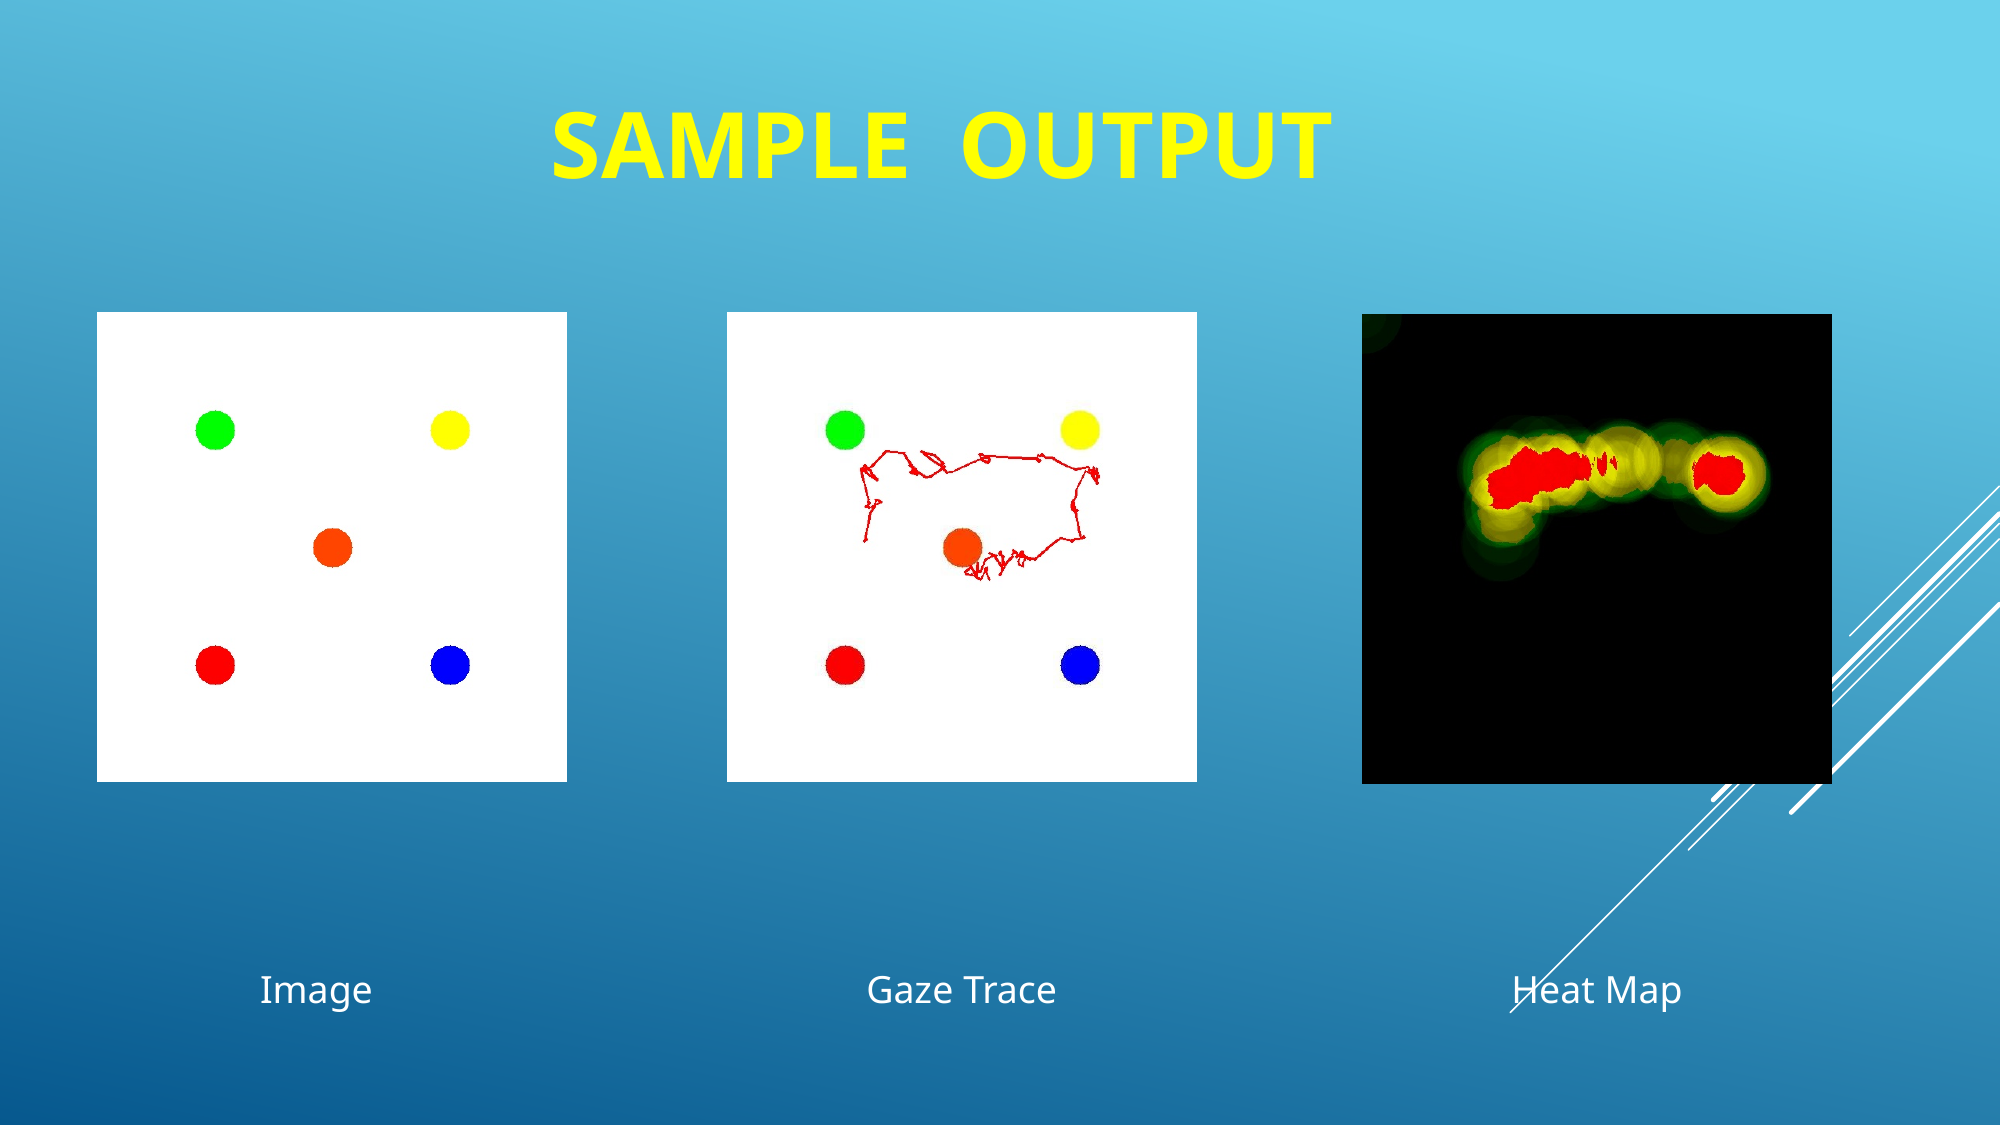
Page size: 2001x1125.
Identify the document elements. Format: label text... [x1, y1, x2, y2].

picture [97, 312, 567, 782]
picture [727, 312, 1197, 782]
text_box Gaze Trace [851, 958, 1073, 1019]
text_box Heat Map [1496, 958, 1698, 1019]
text_box Image [245, 958, 420, 1019]
text_box SAMPLE OUTPUT [364, 79, 1521, 204]
picture [1362, 314, 1832, 784]
